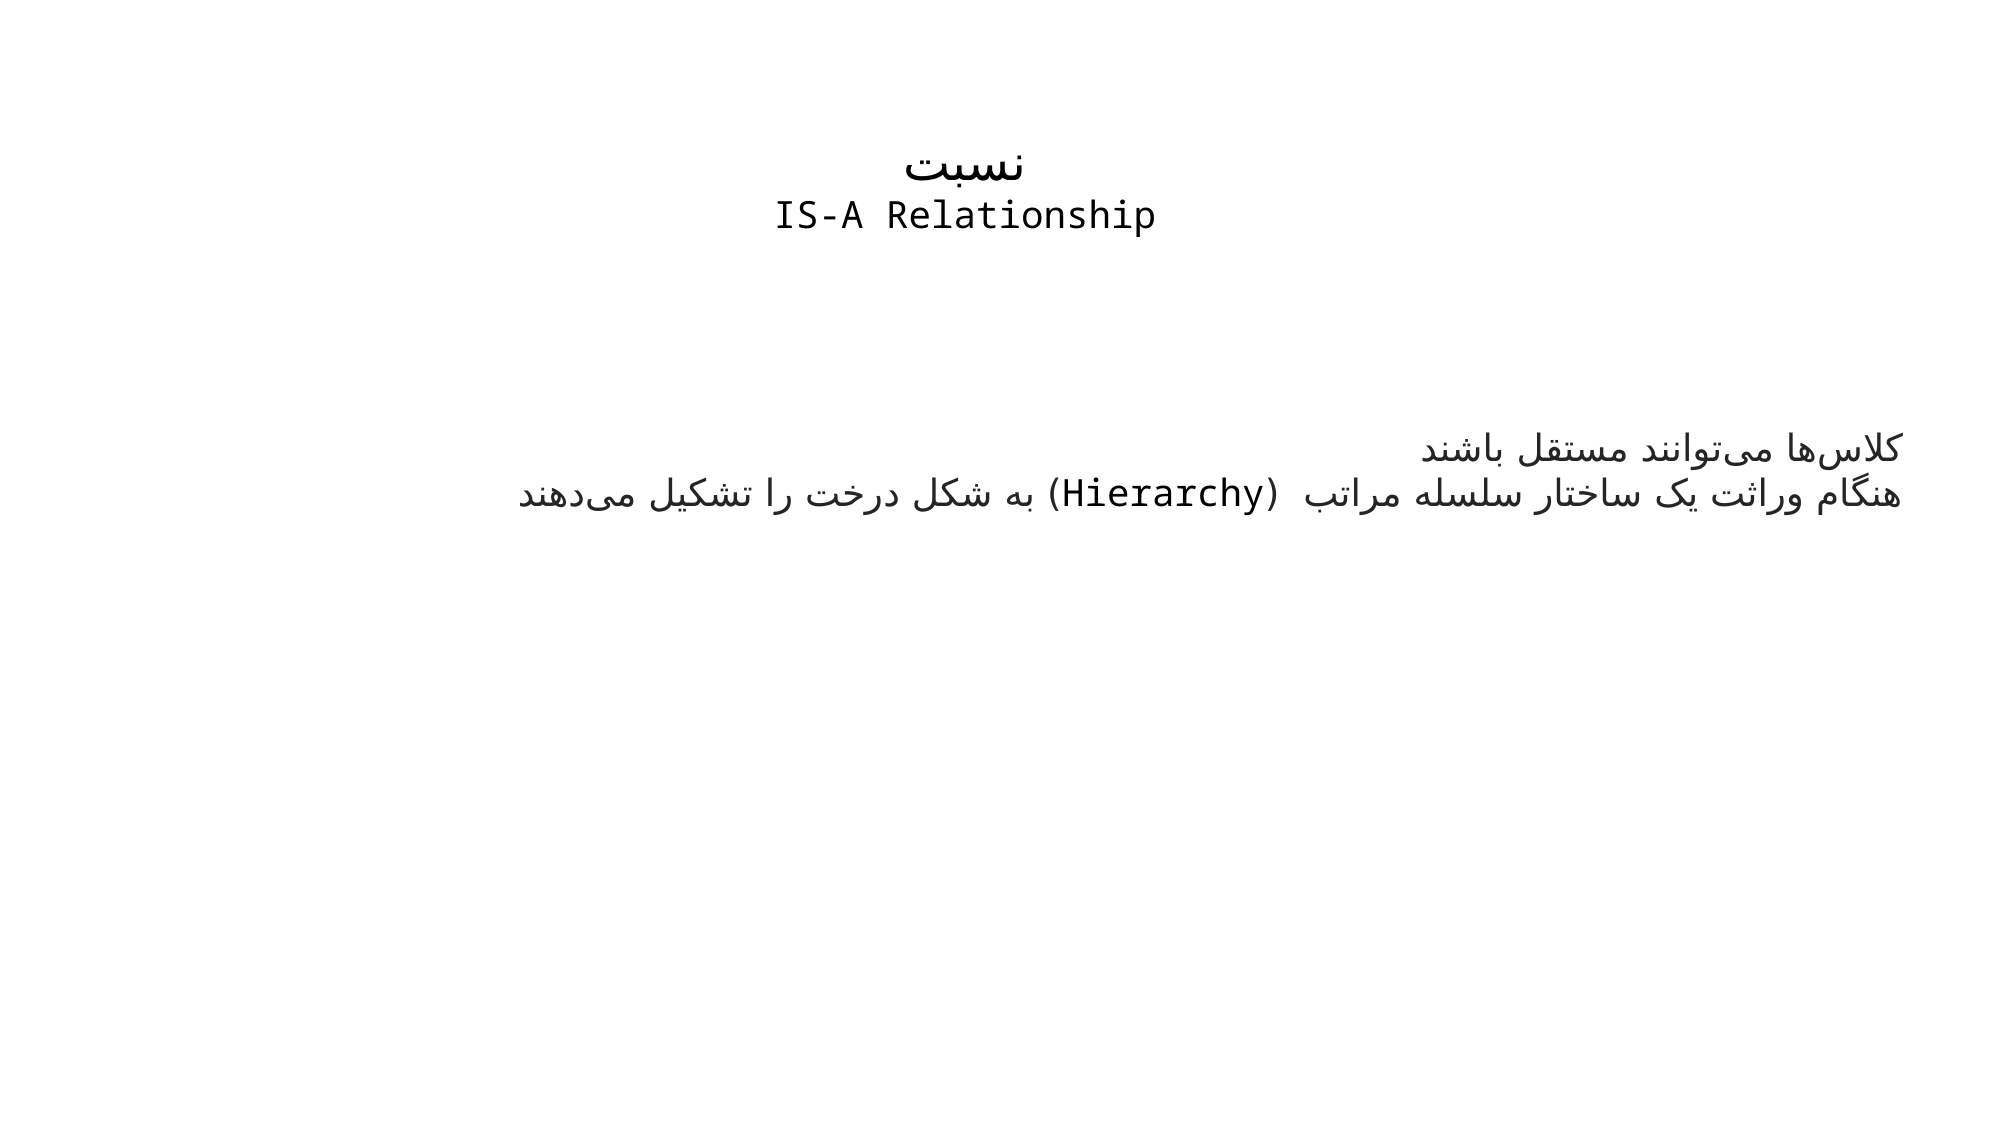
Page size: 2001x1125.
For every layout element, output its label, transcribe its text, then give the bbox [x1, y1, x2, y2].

text_box کلاس‌ها می‌توانند مستقل باشند هنگام وراثت یک ساختار سلسله مراتب (Hierarchy) به شکل درخت را تشکیل می‌دهند [148, 416, 1918, 567]
text_box نسبت IS-A Relationship [758, 123, 1171, 244]
